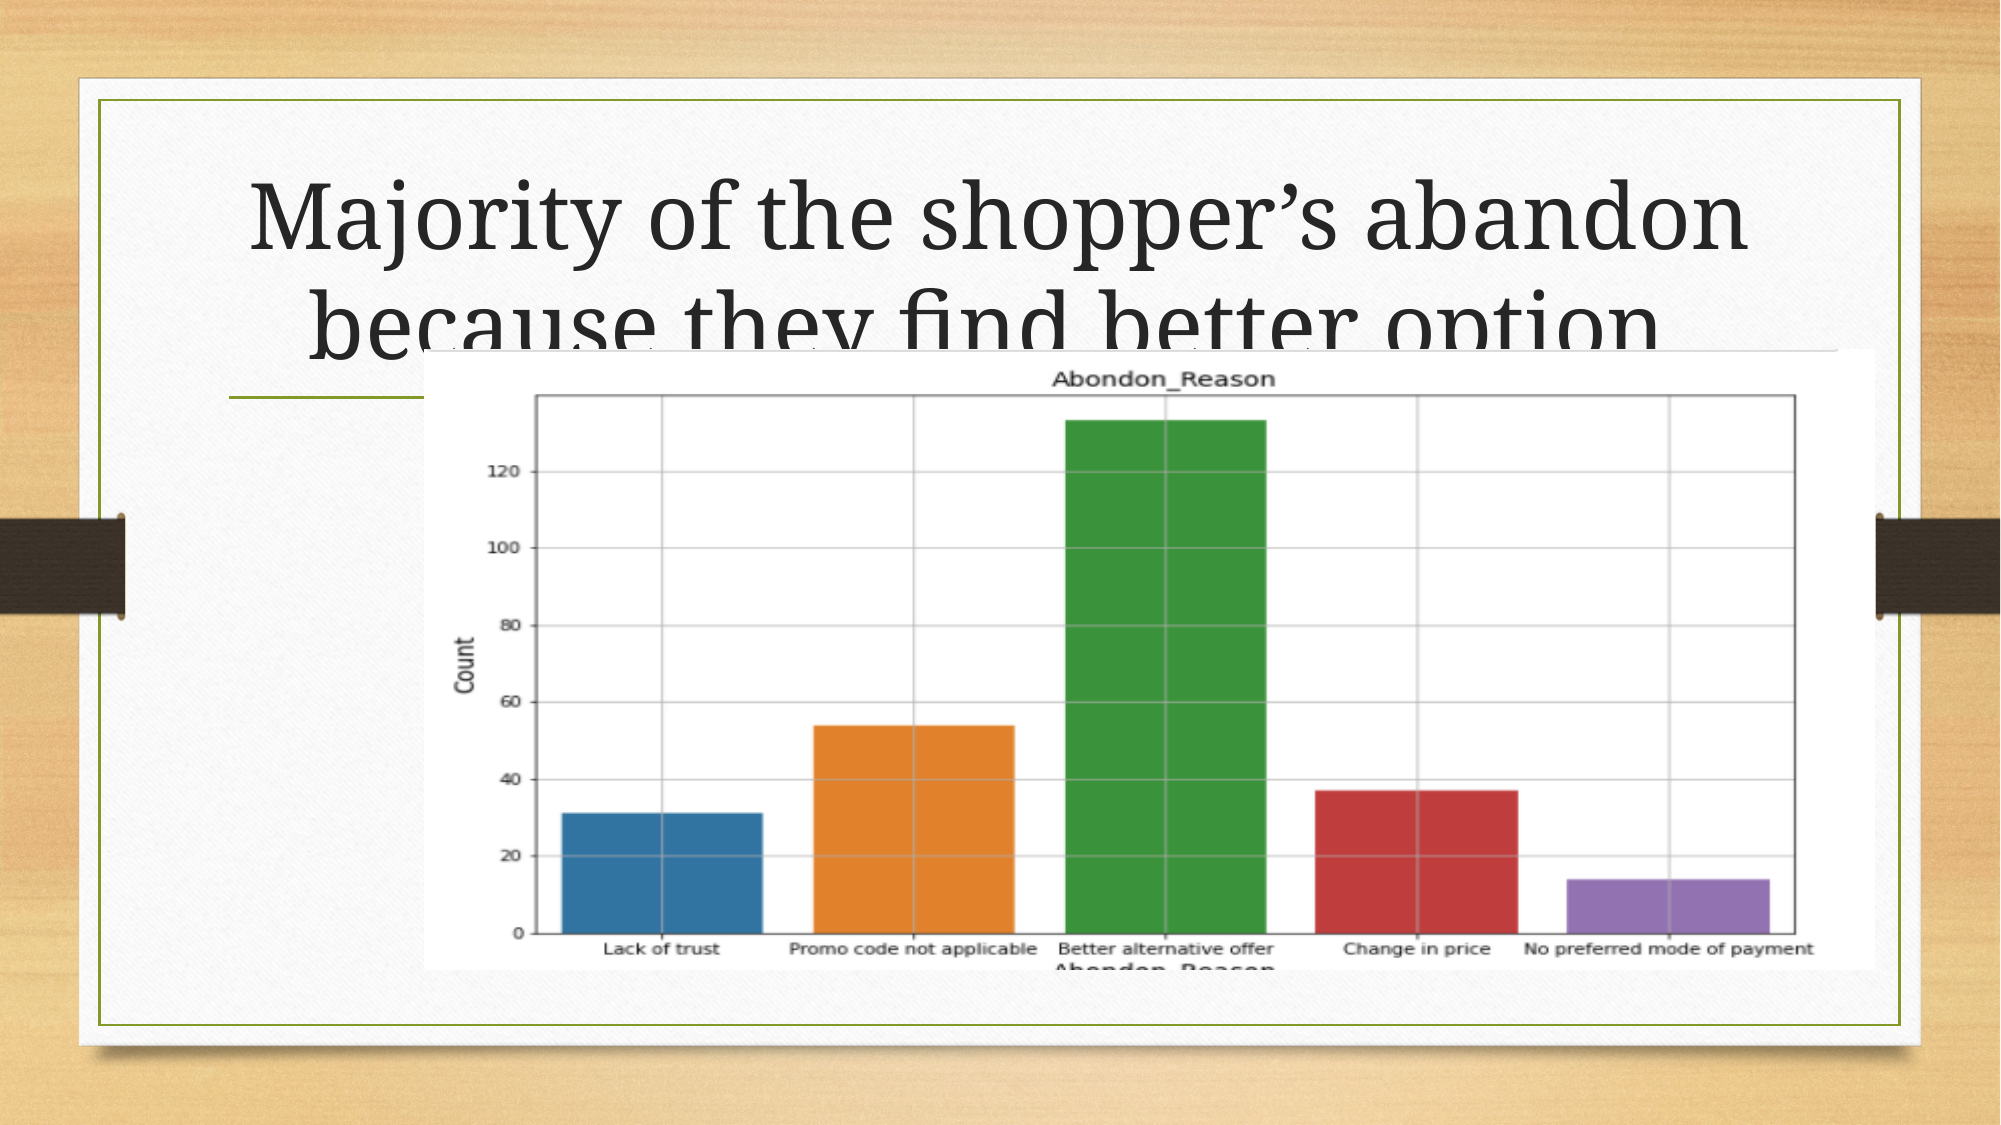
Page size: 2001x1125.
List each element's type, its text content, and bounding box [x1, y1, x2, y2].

picture [0, 0, 2001, 1125]
title Majority of the shopper’s abandon because they find better option [212, 161, 1788, 375]
